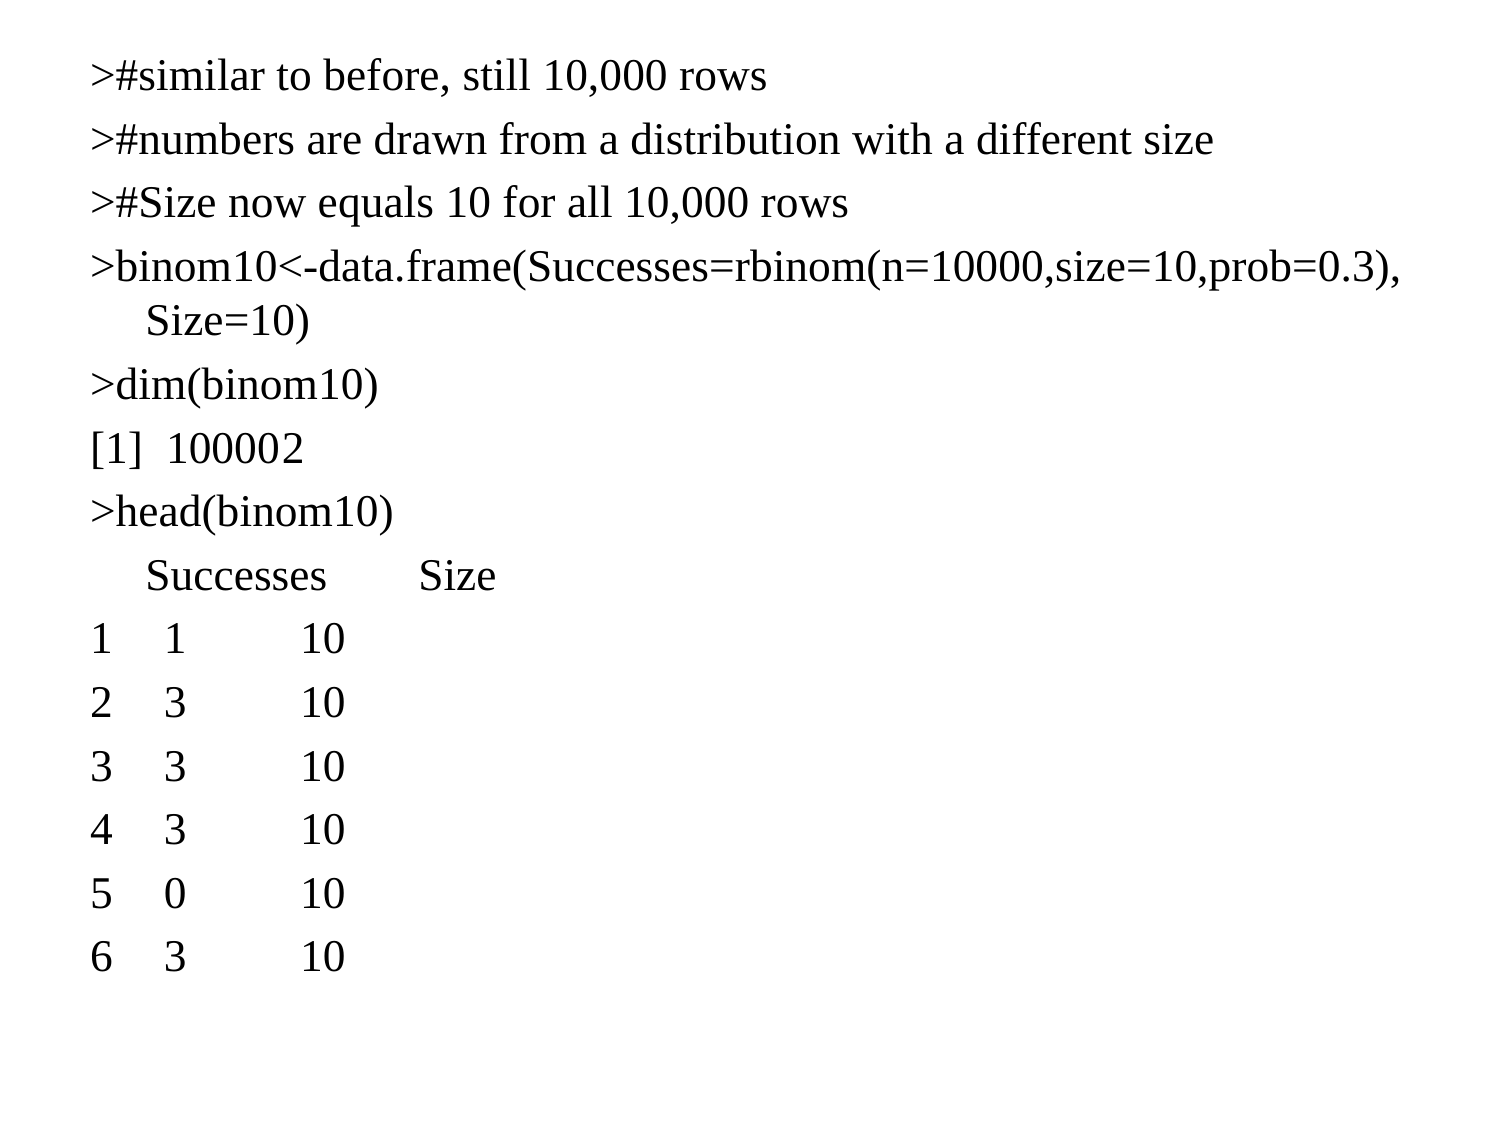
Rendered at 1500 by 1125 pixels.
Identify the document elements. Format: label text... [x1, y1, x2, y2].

text_box [137, 524, 1400, 990]
list >#similar to before, still 10,000 rows >#numbers are drawn from a distribution with a different size >#Size now equals 10 for all 10,000 rows >binom10<-data.frame(Successes=rbinom(n=10000,size=10,prob=0.3), Size=10) >dim(binom10) [1] 10000 2 >head(binom10) Successes Size 1 10 3 10 3 10 3 10 0 10 3 10 [75, 37, 1425, 1005]
